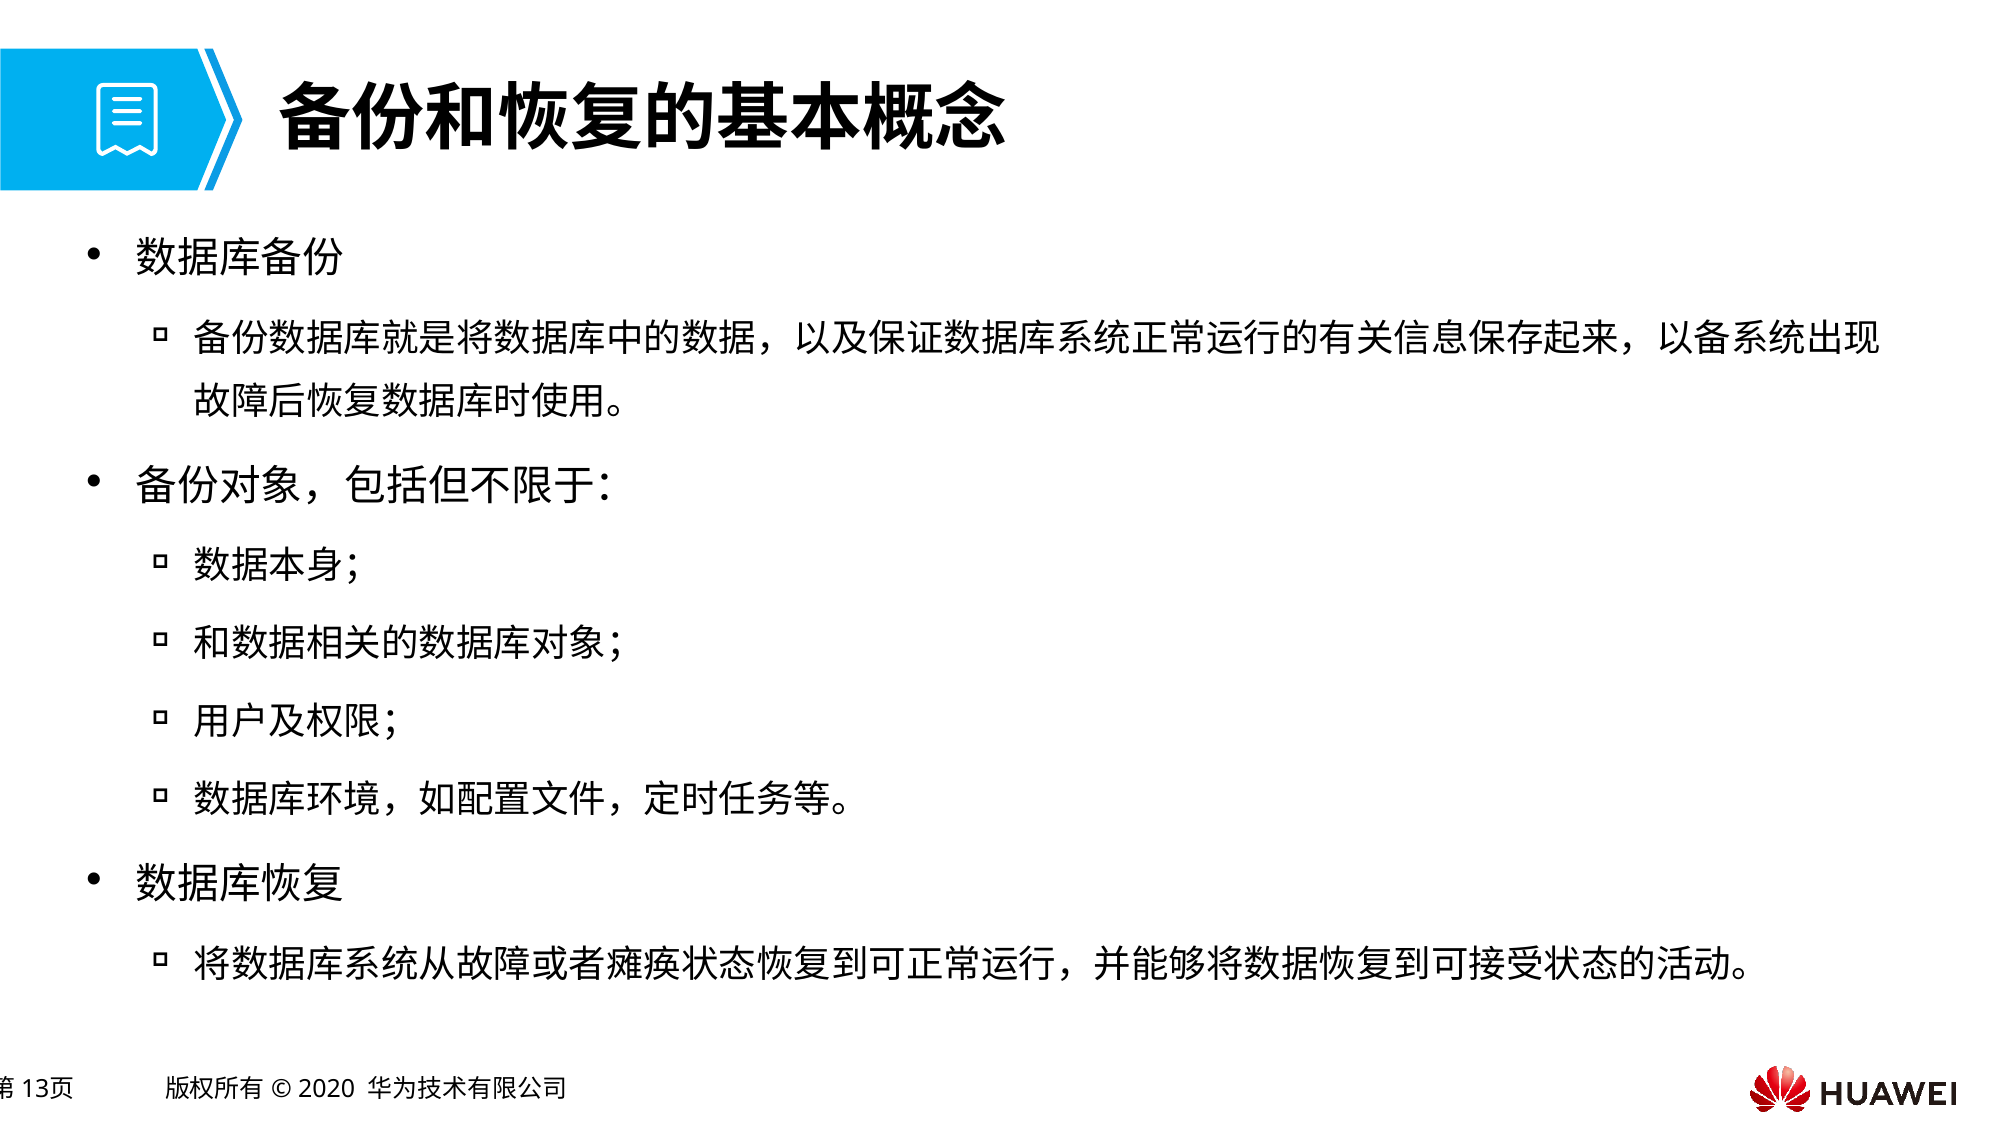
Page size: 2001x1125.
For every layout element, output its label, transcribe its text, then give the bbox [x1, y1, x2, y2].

picture [1750, 1066, 1956, 1112]
list 数据库备份 备份数据库就是将数据库中的数据，以及保证数据库系统正常运行的有关信息保存起来，以备系统出现故障后恢复数据库时使用。 备份对象，包括但不限于： 数据本身； 和数据相关的数据库对象； 用户及权限； 数据库环境，如配置文件，定时任务等。 数据库恢复 将数据库系统从故障或者瘫痪状态恢复到可正常运行，并能够将数据恢复到可接受状态的活动。 [72, 204, 1929, 973]
title 备份和恢复的基本概念 [261, 67, 1874, 173]
